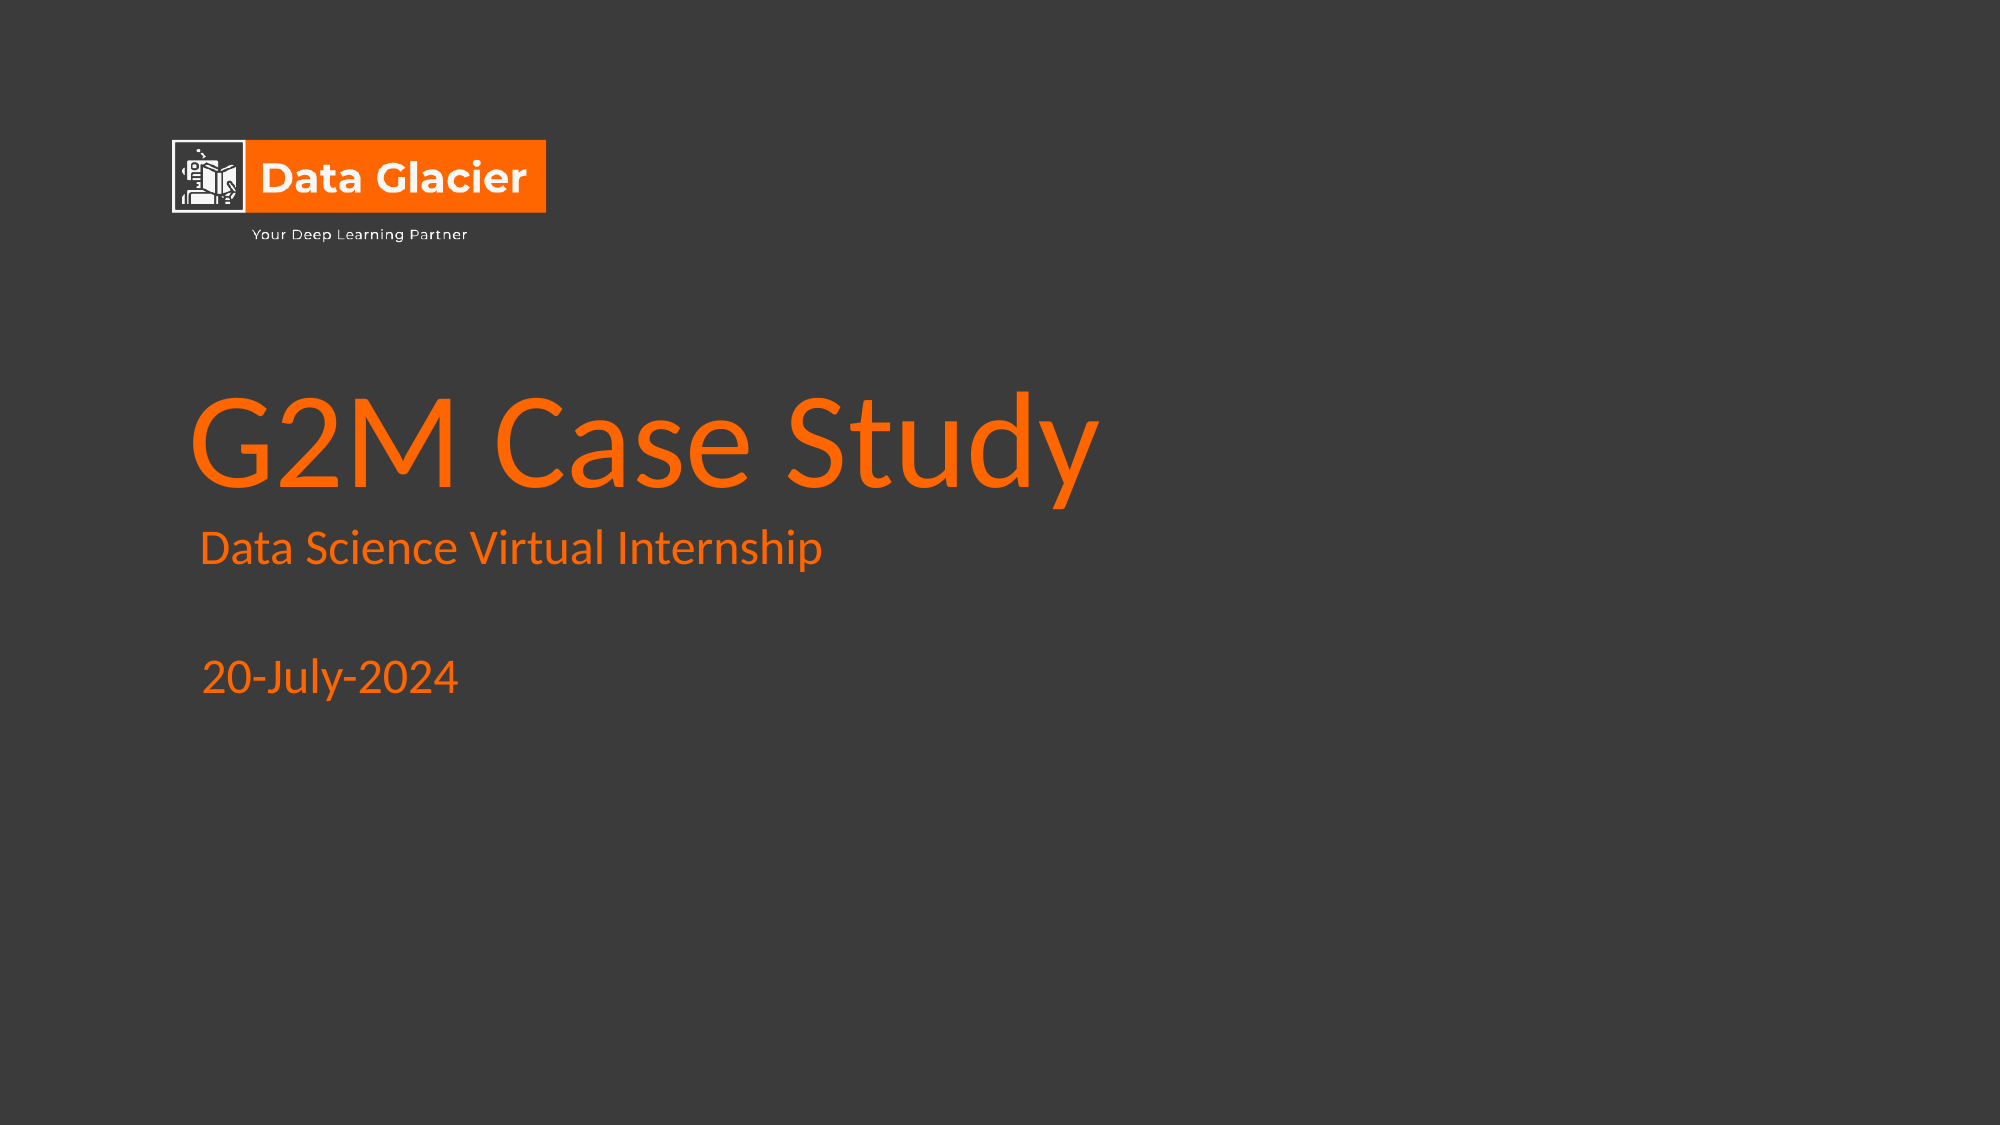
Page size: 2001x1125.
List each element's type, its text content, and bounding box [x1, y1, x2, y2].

text_box G2M Case Study Data Science Virtual Internship 20-July-2024 [173, 342, 1148, 713]
picture [168, 0, 550, 382]
